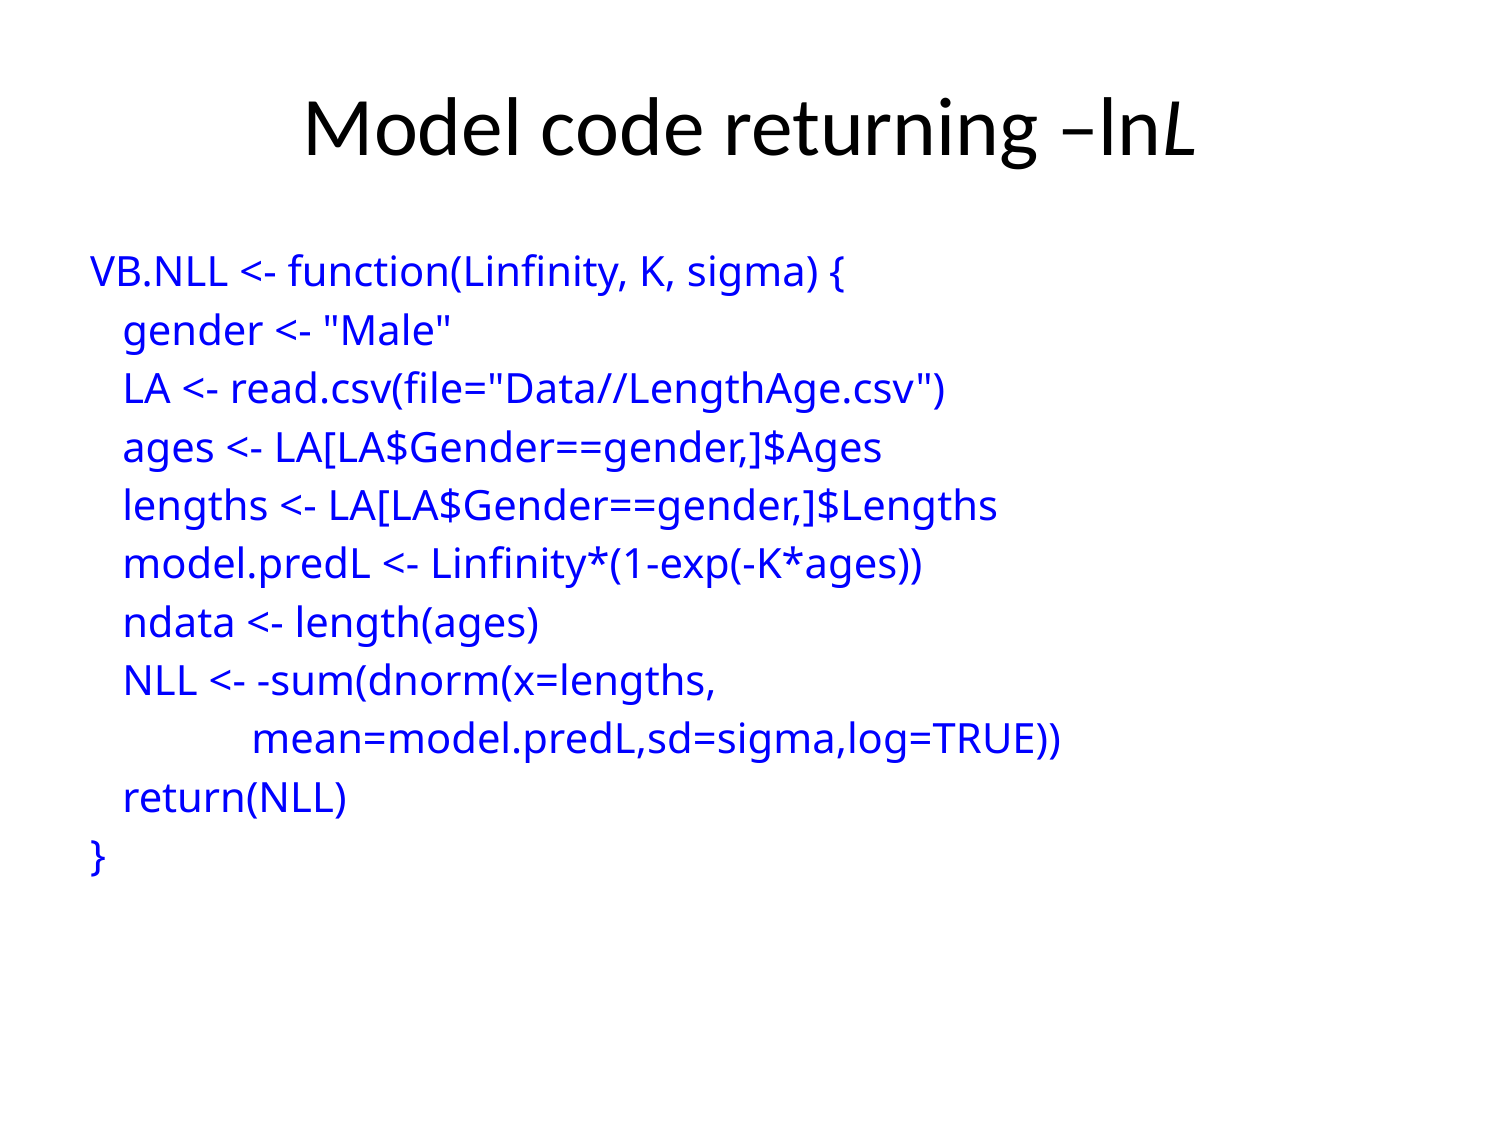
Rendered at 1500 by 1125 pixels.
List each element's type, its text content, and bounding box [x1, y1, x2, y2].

title Model code returning –lnL [75, 45, 1425, 200]
list VB.NLL <- function(Linfinity, K, sigma) { gender <- "Male" LA <- read.csv(file="Data//LengthAge.csv") ages <- LA[LA$Gender==gender,]$Ages lengths <- LA[LA$Gender==gender,]$Lengths model.predL <- Linfinity*(1-exp(-K*ages)) ndata <- length(ages) NLL <- -sum(dnorm(x=lengths, mean=model.predL,sd=sigma,log=TRUE)) return(NLL) } [75, 237, 1425, 1075]
